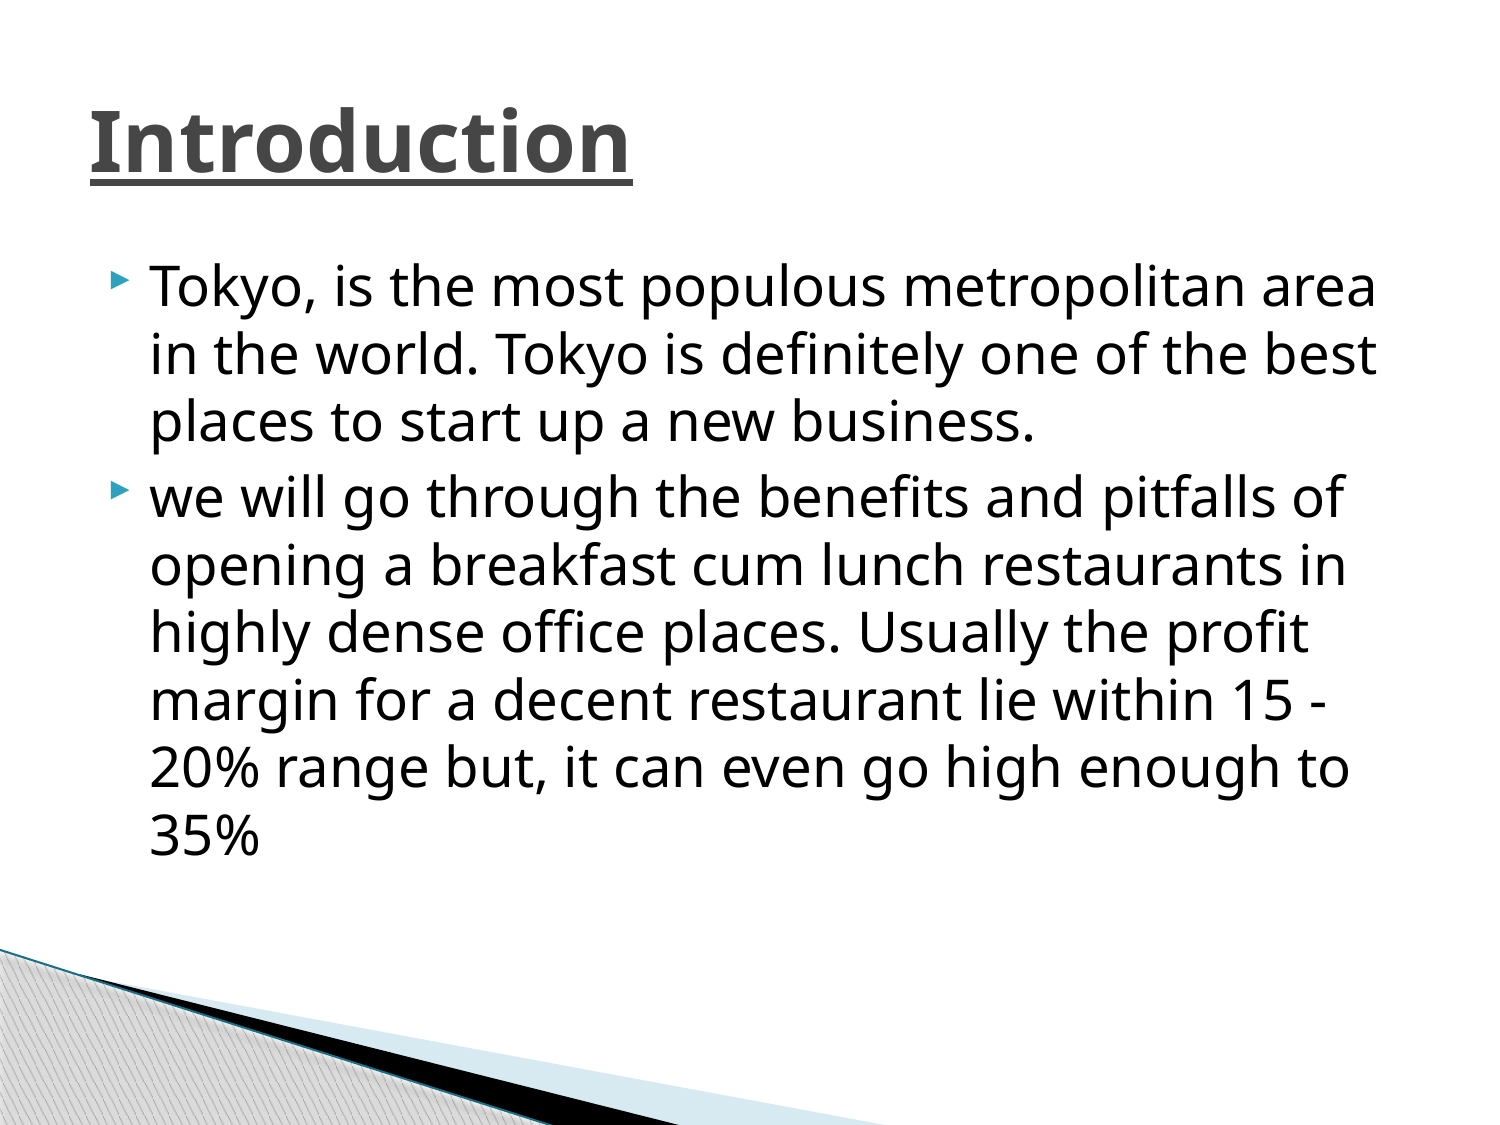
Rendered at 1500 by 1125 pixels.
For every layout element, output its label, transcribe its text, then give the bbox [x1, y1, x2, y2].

title Introduction [75, 45, 1425, 233]
list Tokyo, is the most populous metropolitan area in the world. Tokyo is definitely one of the best places to start up a new business. we will go through the benefits and pitfalls of opening a breakfast cum lunch restaurants in highly dense office places. Usually the profit margin for a decent restaurant lie within 15 - 20% range but, it can even go high enough to 35% [75, 243, 1425, 986]
